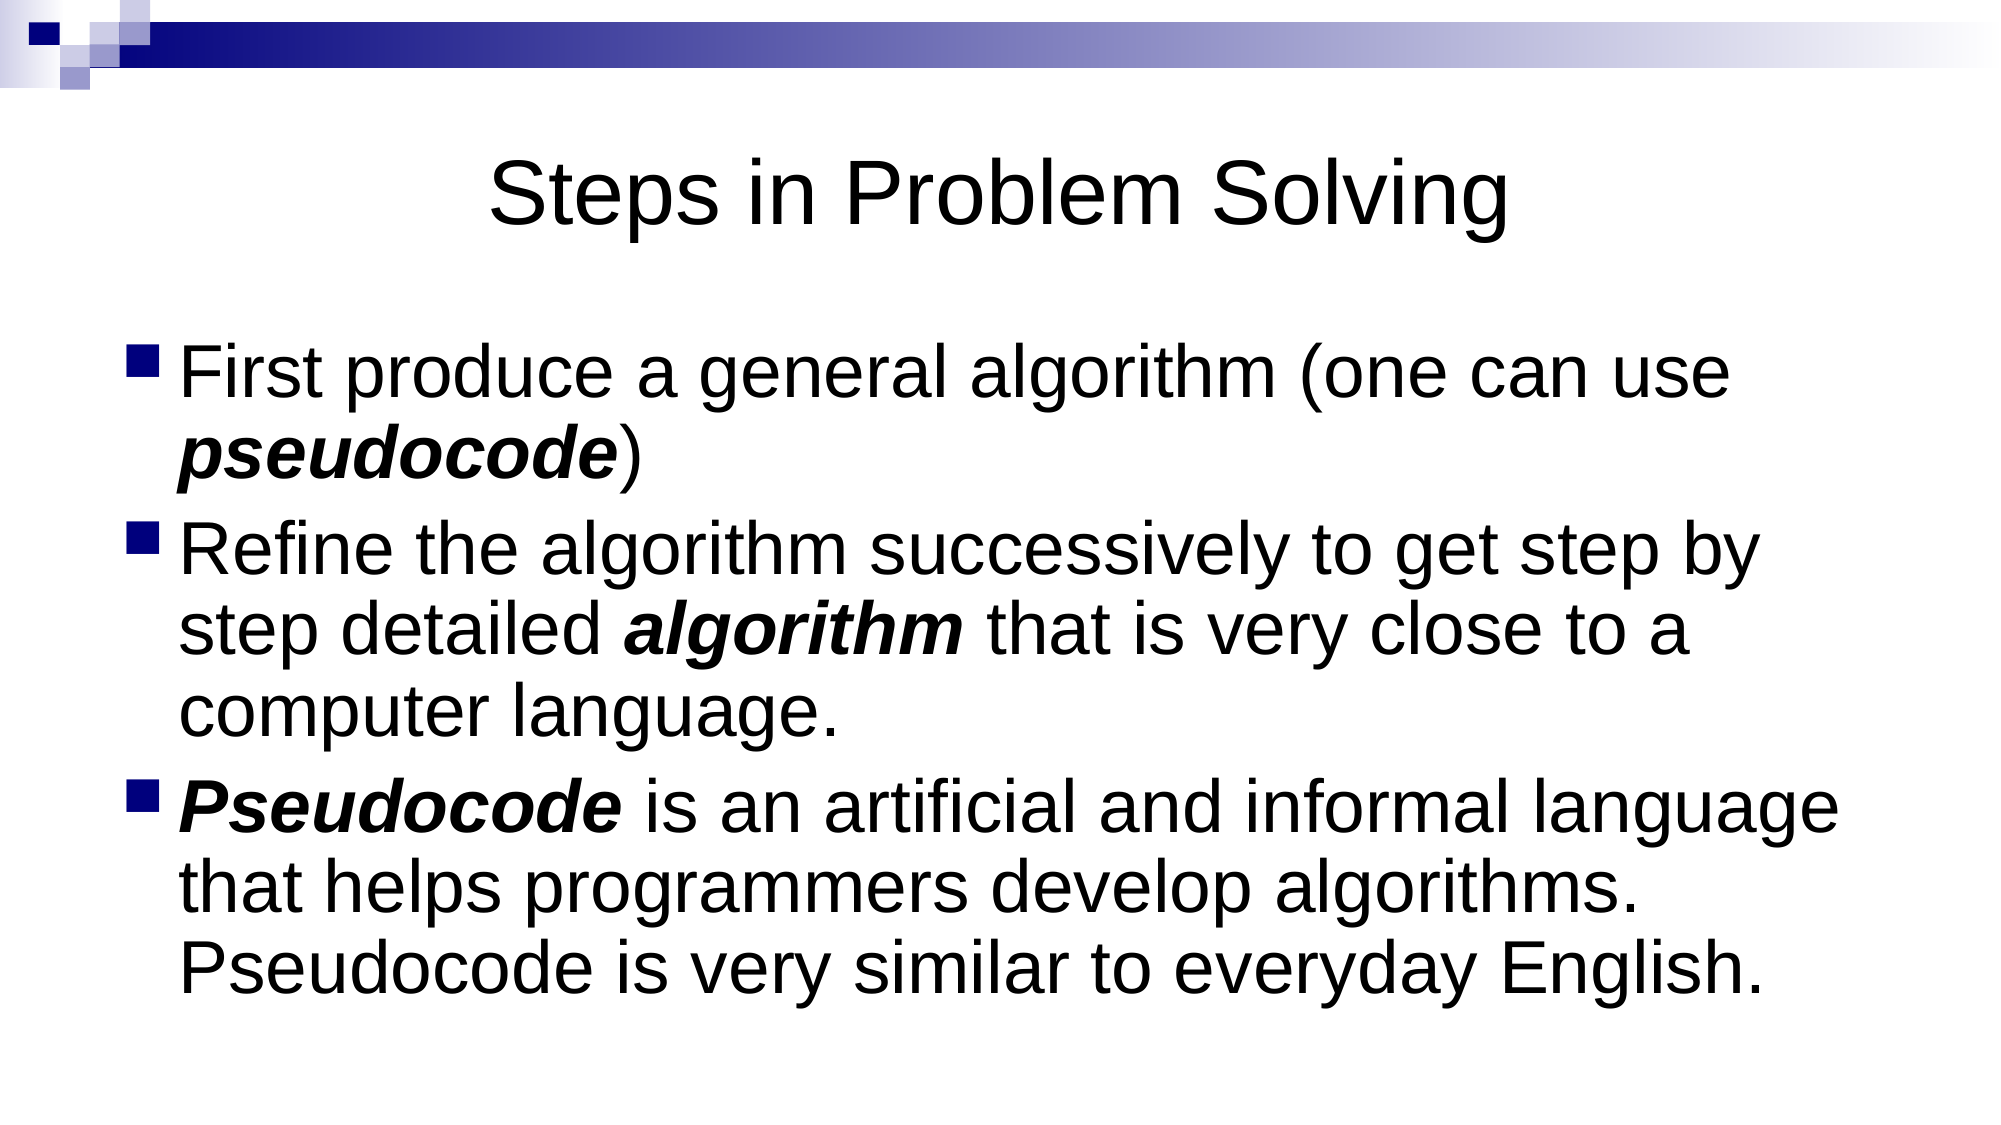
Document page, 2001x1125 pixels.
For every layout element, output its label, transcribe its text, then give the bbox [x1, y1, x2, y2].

title Steps in Problem Solving [99, 75, 1900, 300]
list First produce a general algorithm (one can use pseudocode) Refine the algorithm successively to get step by step detailed algorithm that is very close to a computer language. Pseudocode is an artificial and informal language that helps programmers develop algorithms. Pseudocode is very similar to everyday English. [106, 324, 1900, 1014]
